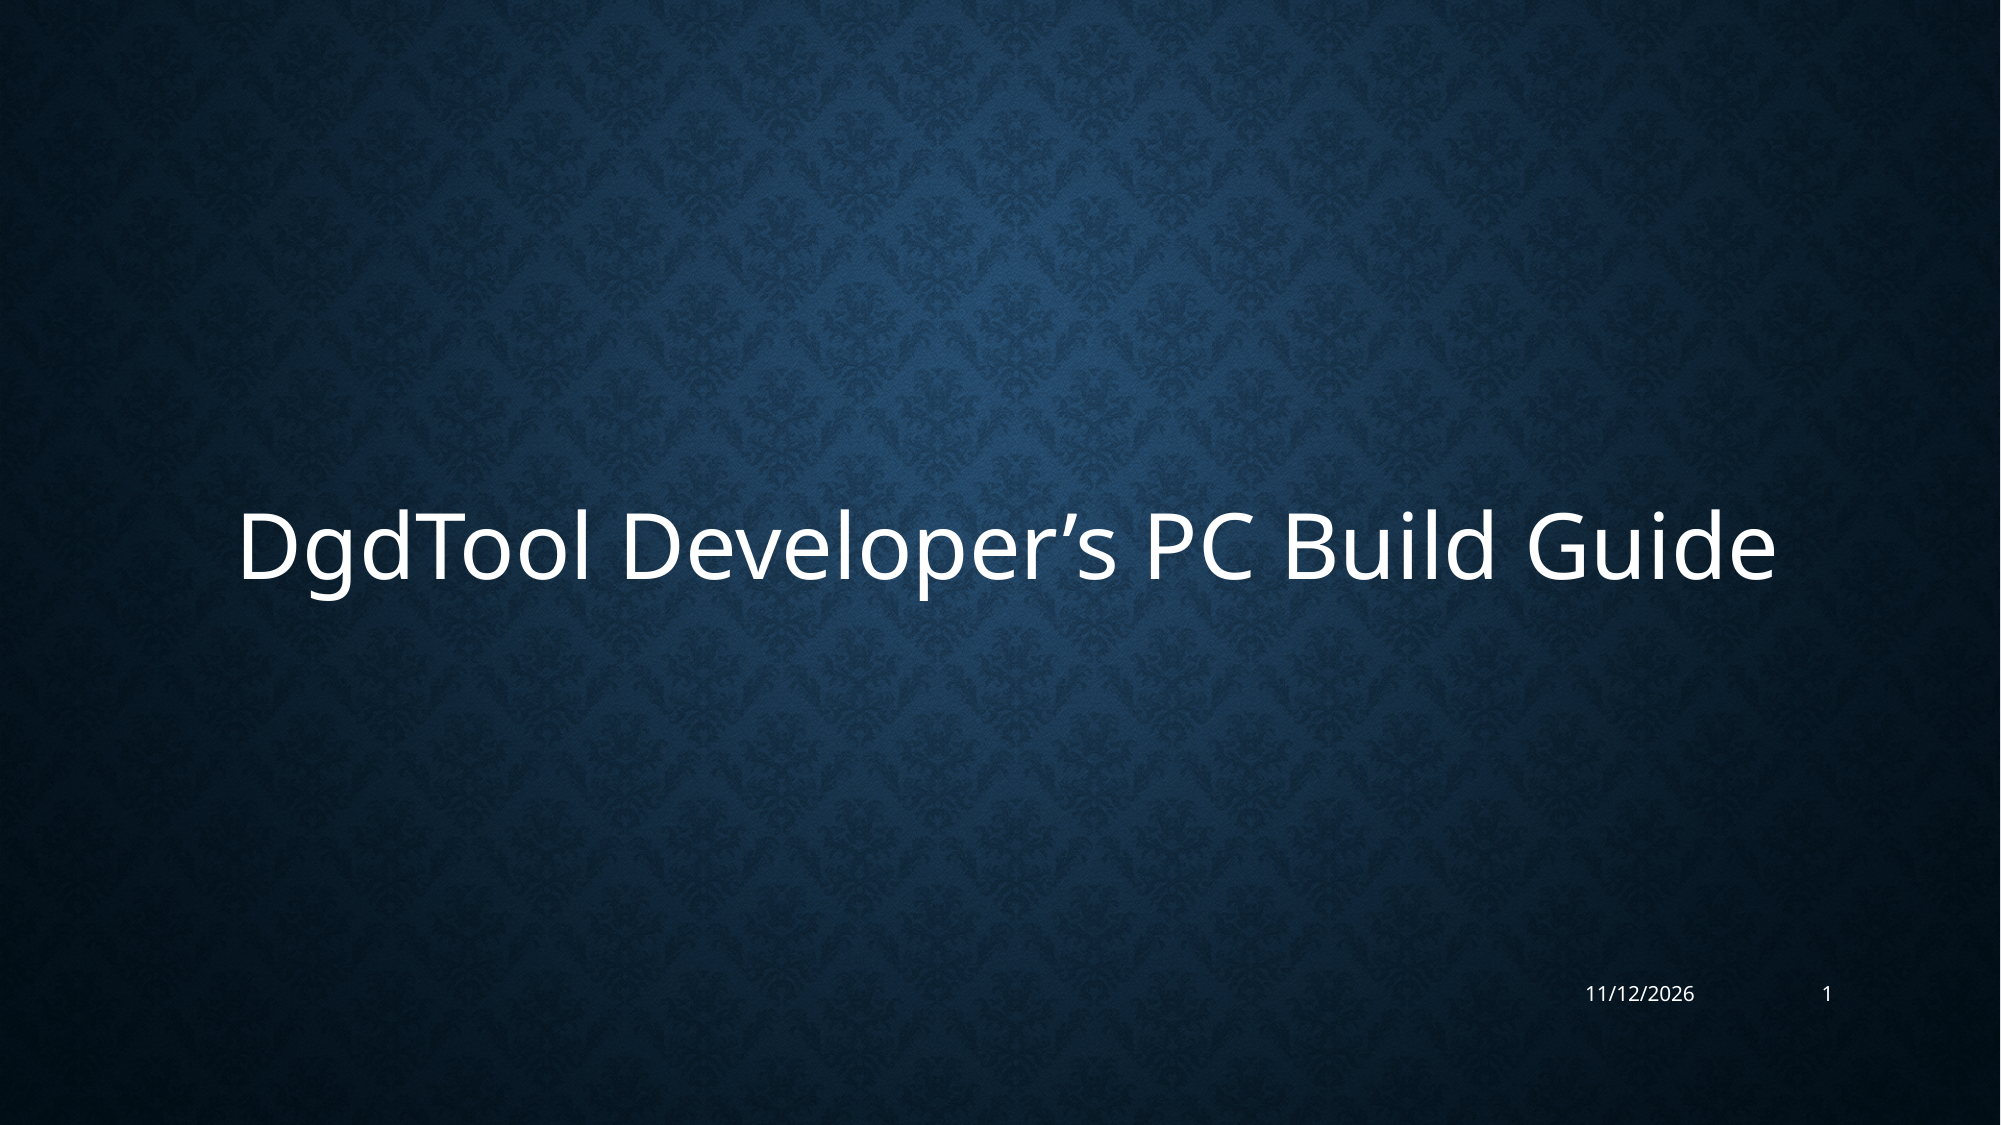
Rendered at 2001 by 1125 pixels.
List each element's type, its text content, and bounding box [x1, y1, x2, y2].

slide_number 1 [1724, 965, 1849, 1025]
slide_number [1259, 965, 1710, 1025]
text_box DgdTool Developer’s PC Build Guide [221, 480, 1796, 606]
